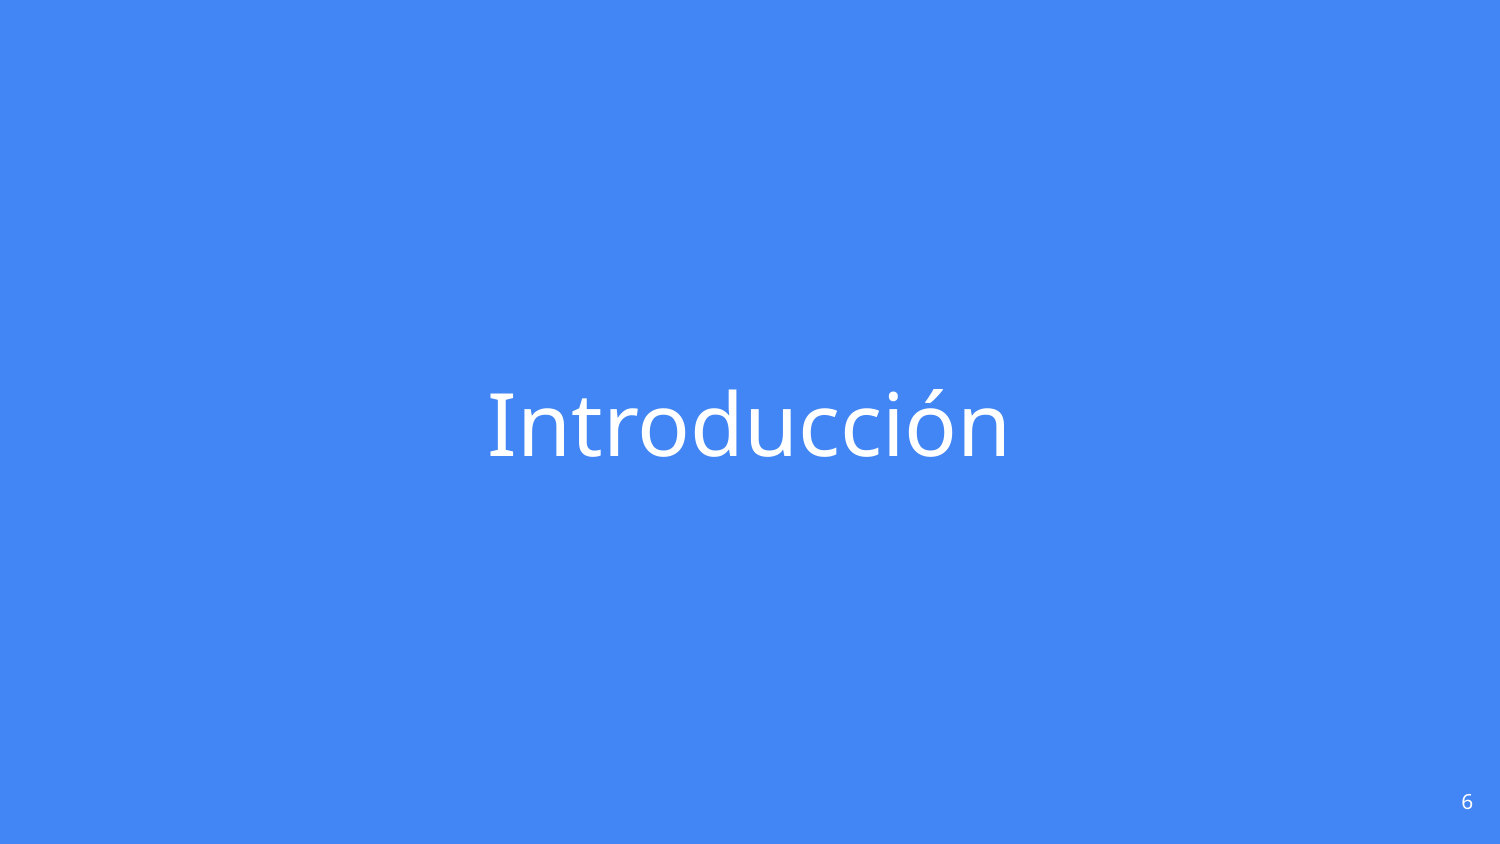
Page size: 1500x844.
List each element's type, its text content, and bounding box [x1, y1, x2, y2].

slide_number ‹#› [1398, 770, 1489, 835]
title Introducción [75, 338, 1425, 505]
